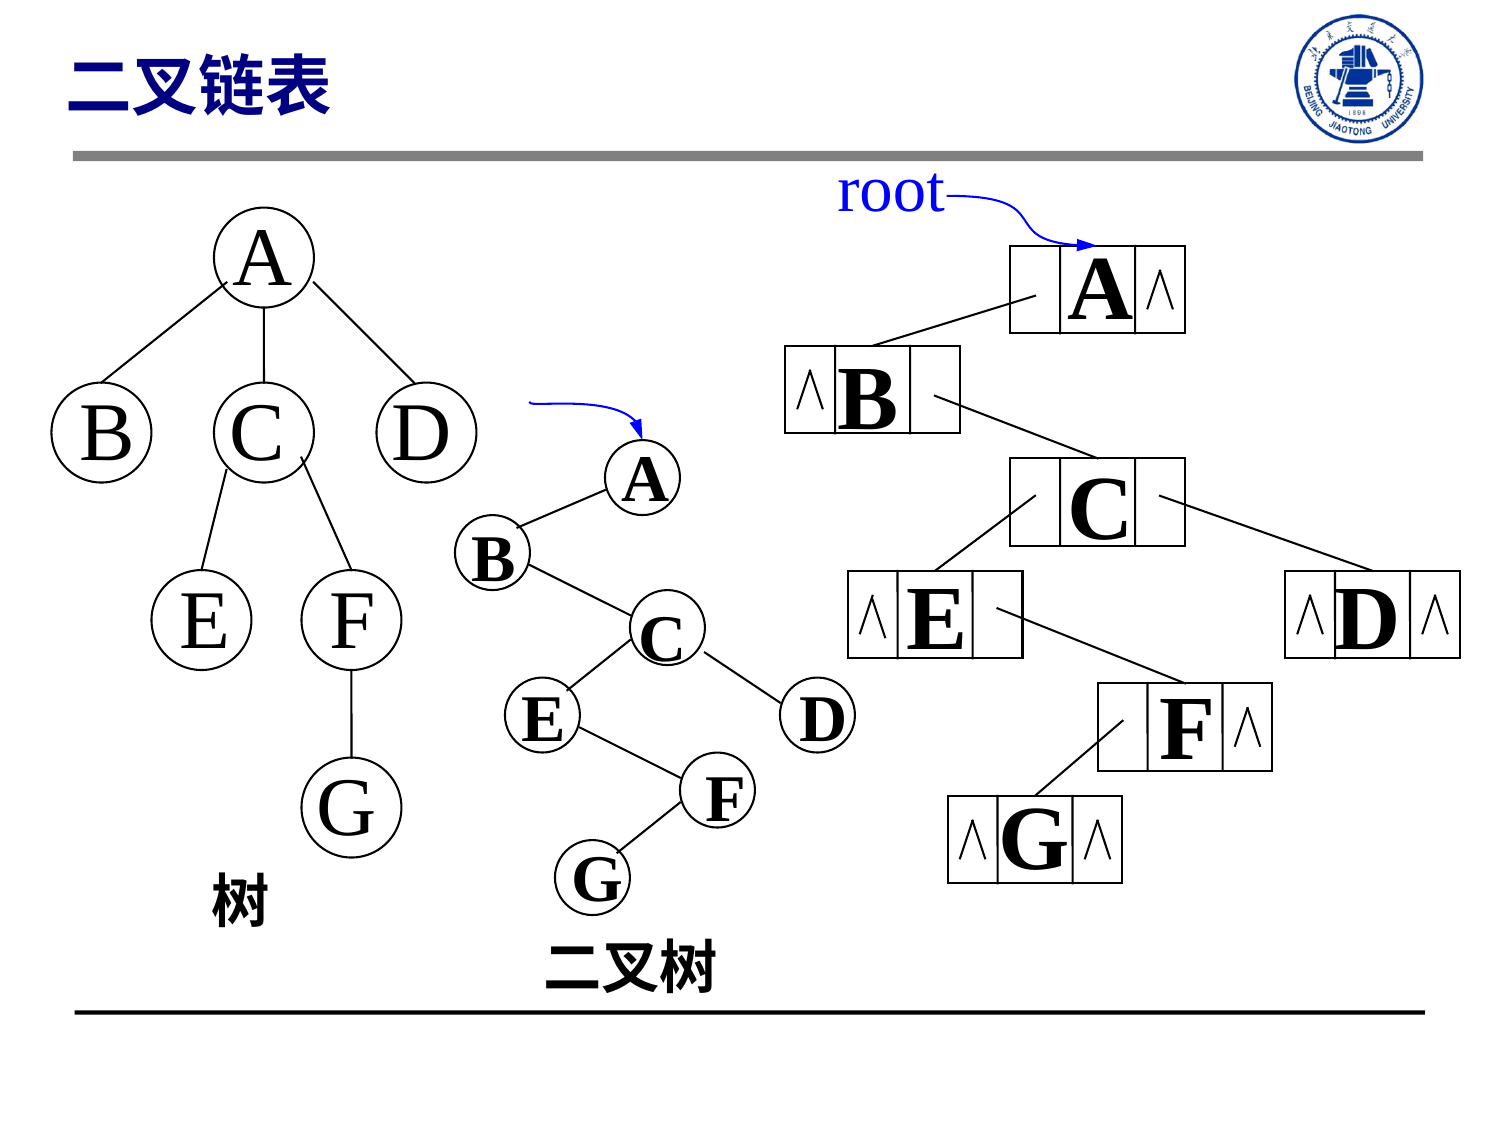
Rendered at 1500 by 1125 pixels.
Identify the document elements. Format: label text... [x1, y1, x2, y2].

text_box C [214, 370, 300, 485]
text_box [308, 233, 314, 282]
text_box [300, 397, 314, 468]
text_box [213, 237, 218, 278]
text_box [454, 402, 866, 928]
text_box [784, 137, 1486, 903]
text_box 二叉树 [528, 935, 804, 1008]
text_box [392, 778, 402, 837]
text_box F [314, 557, 391, 673]
text_box [391, 589, 402, 651]
text_box [51, 399, 64, 466]
text_box G [302, 745, 392, 860]
text_box B [64, 370, 150, 485]
text_box [301, 586, 314, 654]
text_box E [164, 557, 245, 673]
text_box D [377, 370, 467, 485]
text_box 树 [197, 857, 303, 942]
text_box A [218, 195, 308, 310]
text_box 二叉链表 [50, 37, 463, 128]
text_box [245, 595, 252, 645]
text_box [151, 586, 164, 654]
picture [1294, 14, 1424, 137]
